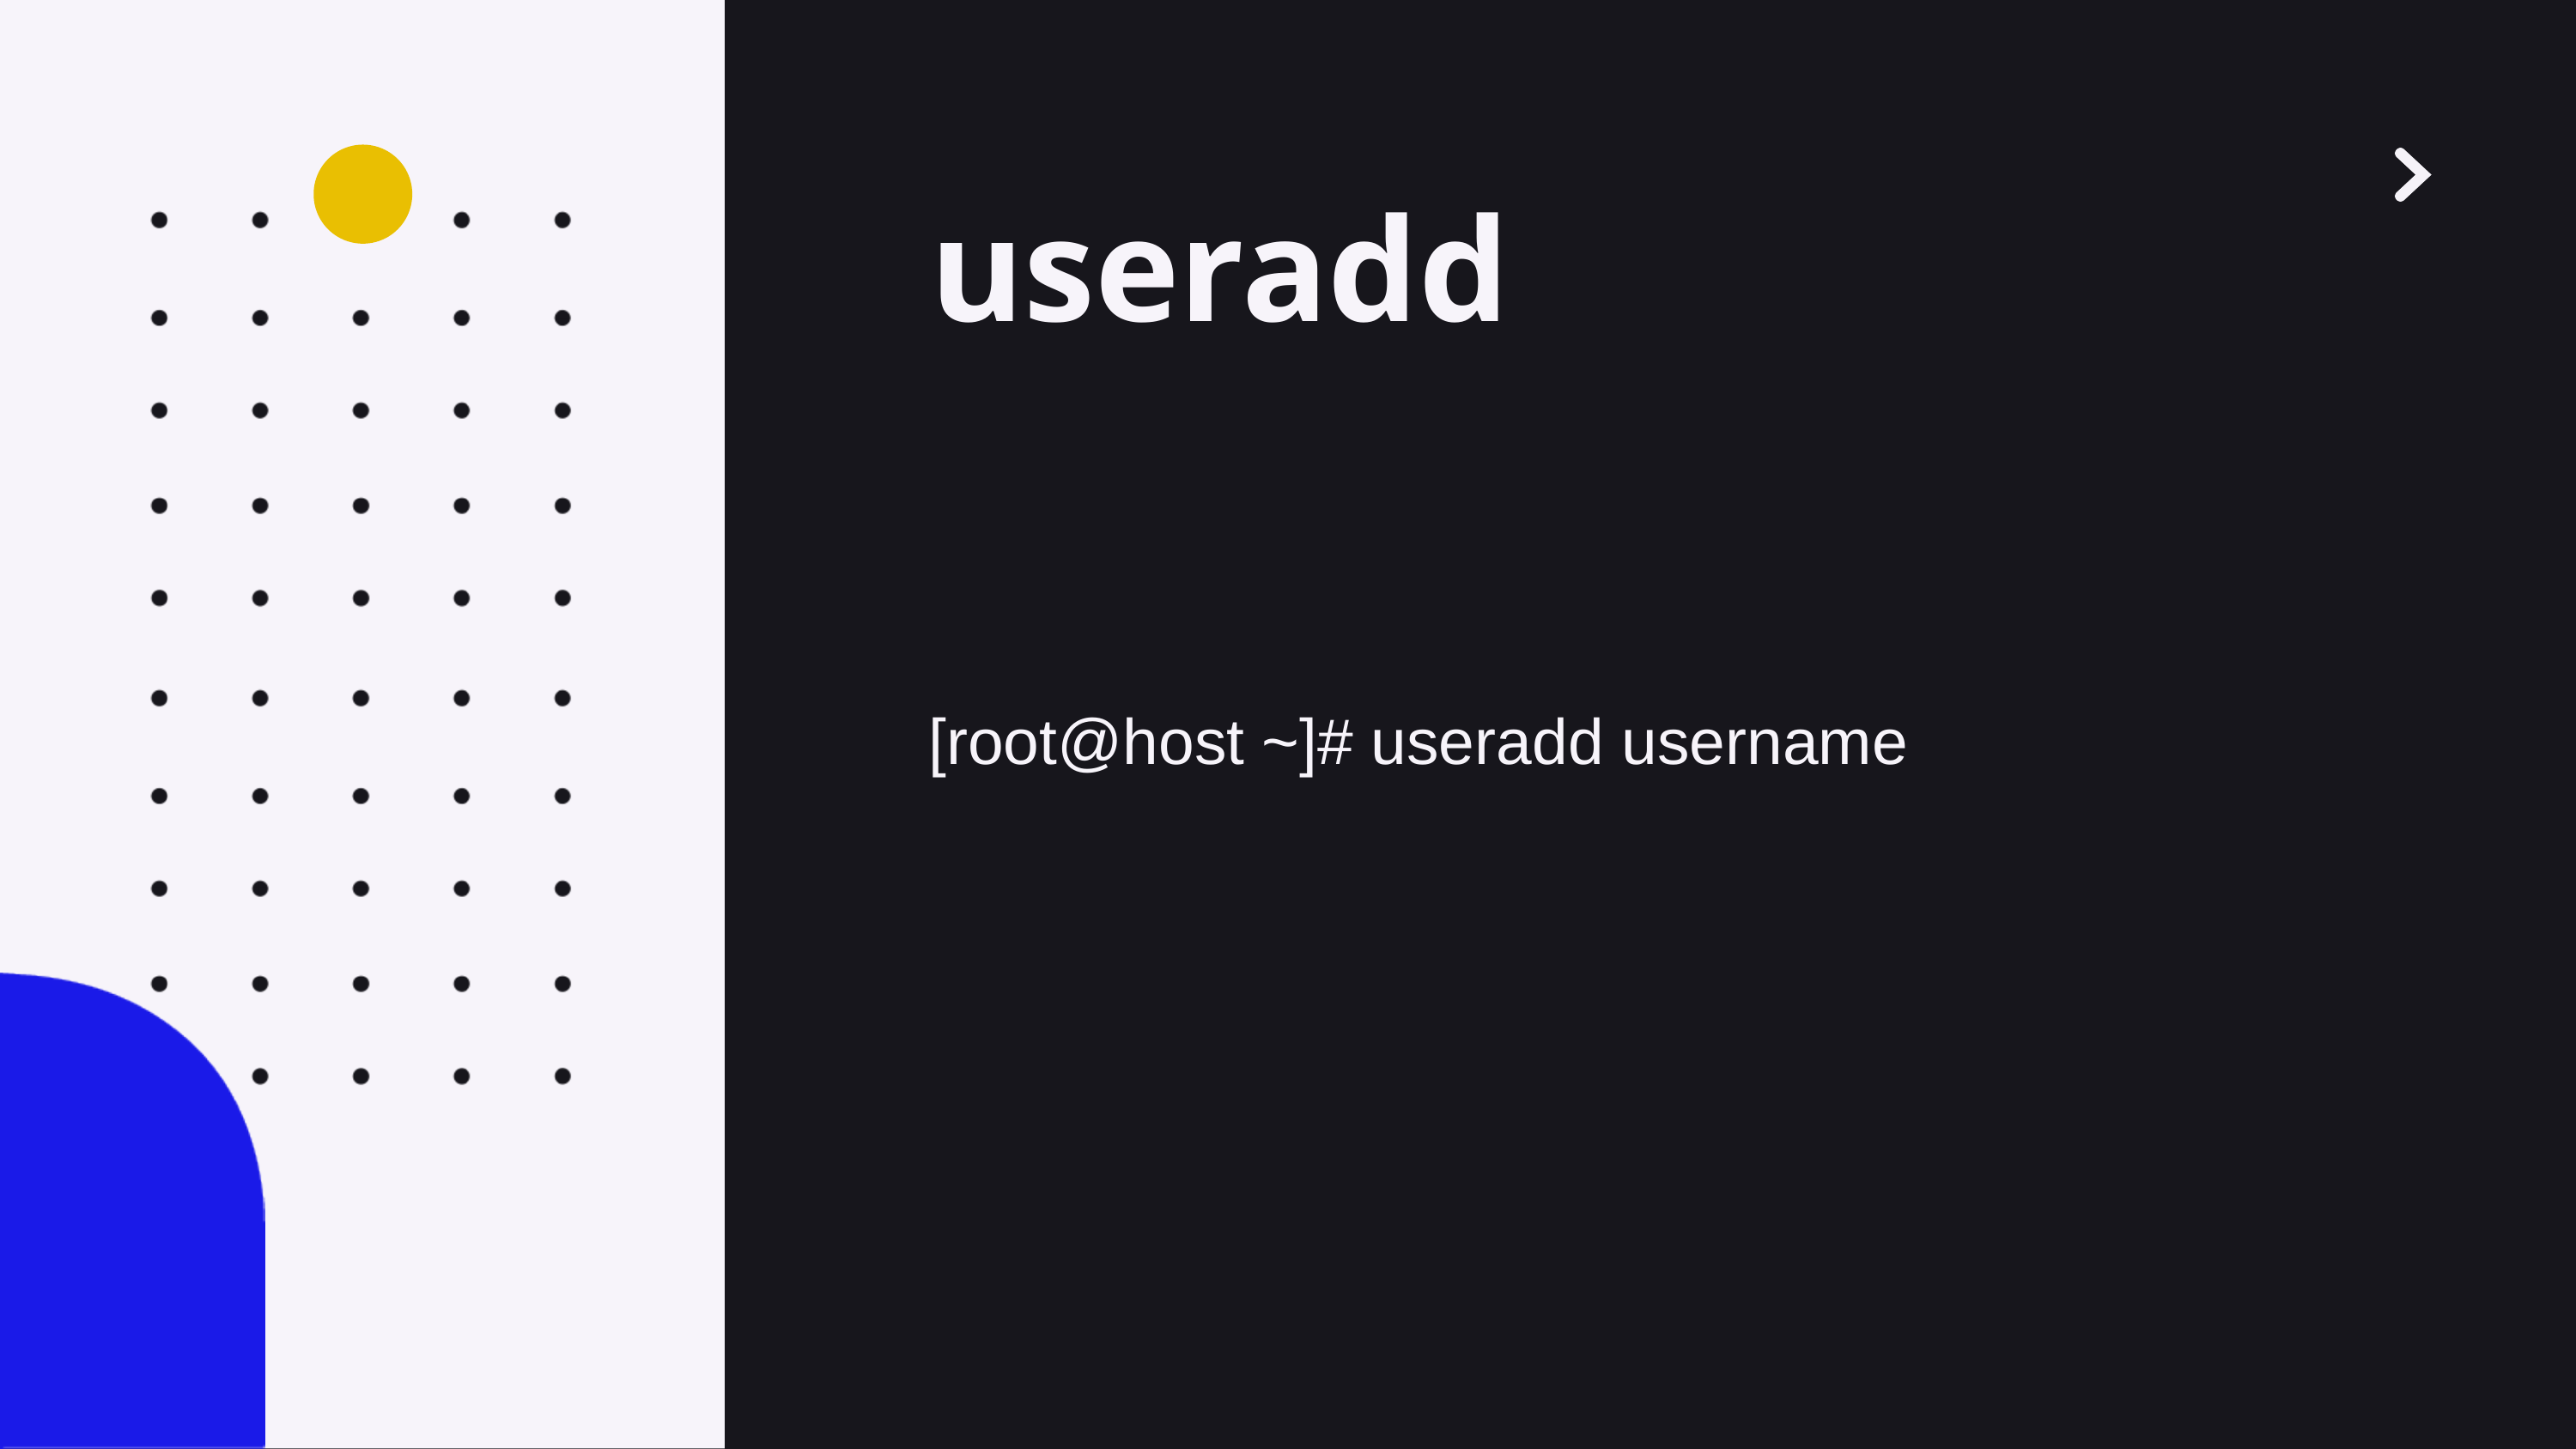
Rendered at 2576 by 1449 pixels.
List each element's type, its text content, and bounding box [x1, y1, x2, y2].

picture [2394, 148, 2432, 202]
text_box useradd [930, 143, 2261, 350]
picture [0, 683, 581, 1449]
text_box [root@host ~]# useradd username [928, 669, 2432, 820]
picture [144, 205, 581, 612]
text_box [0, 0, 725, 1449]
text_box [313, 144, 413, 204]
